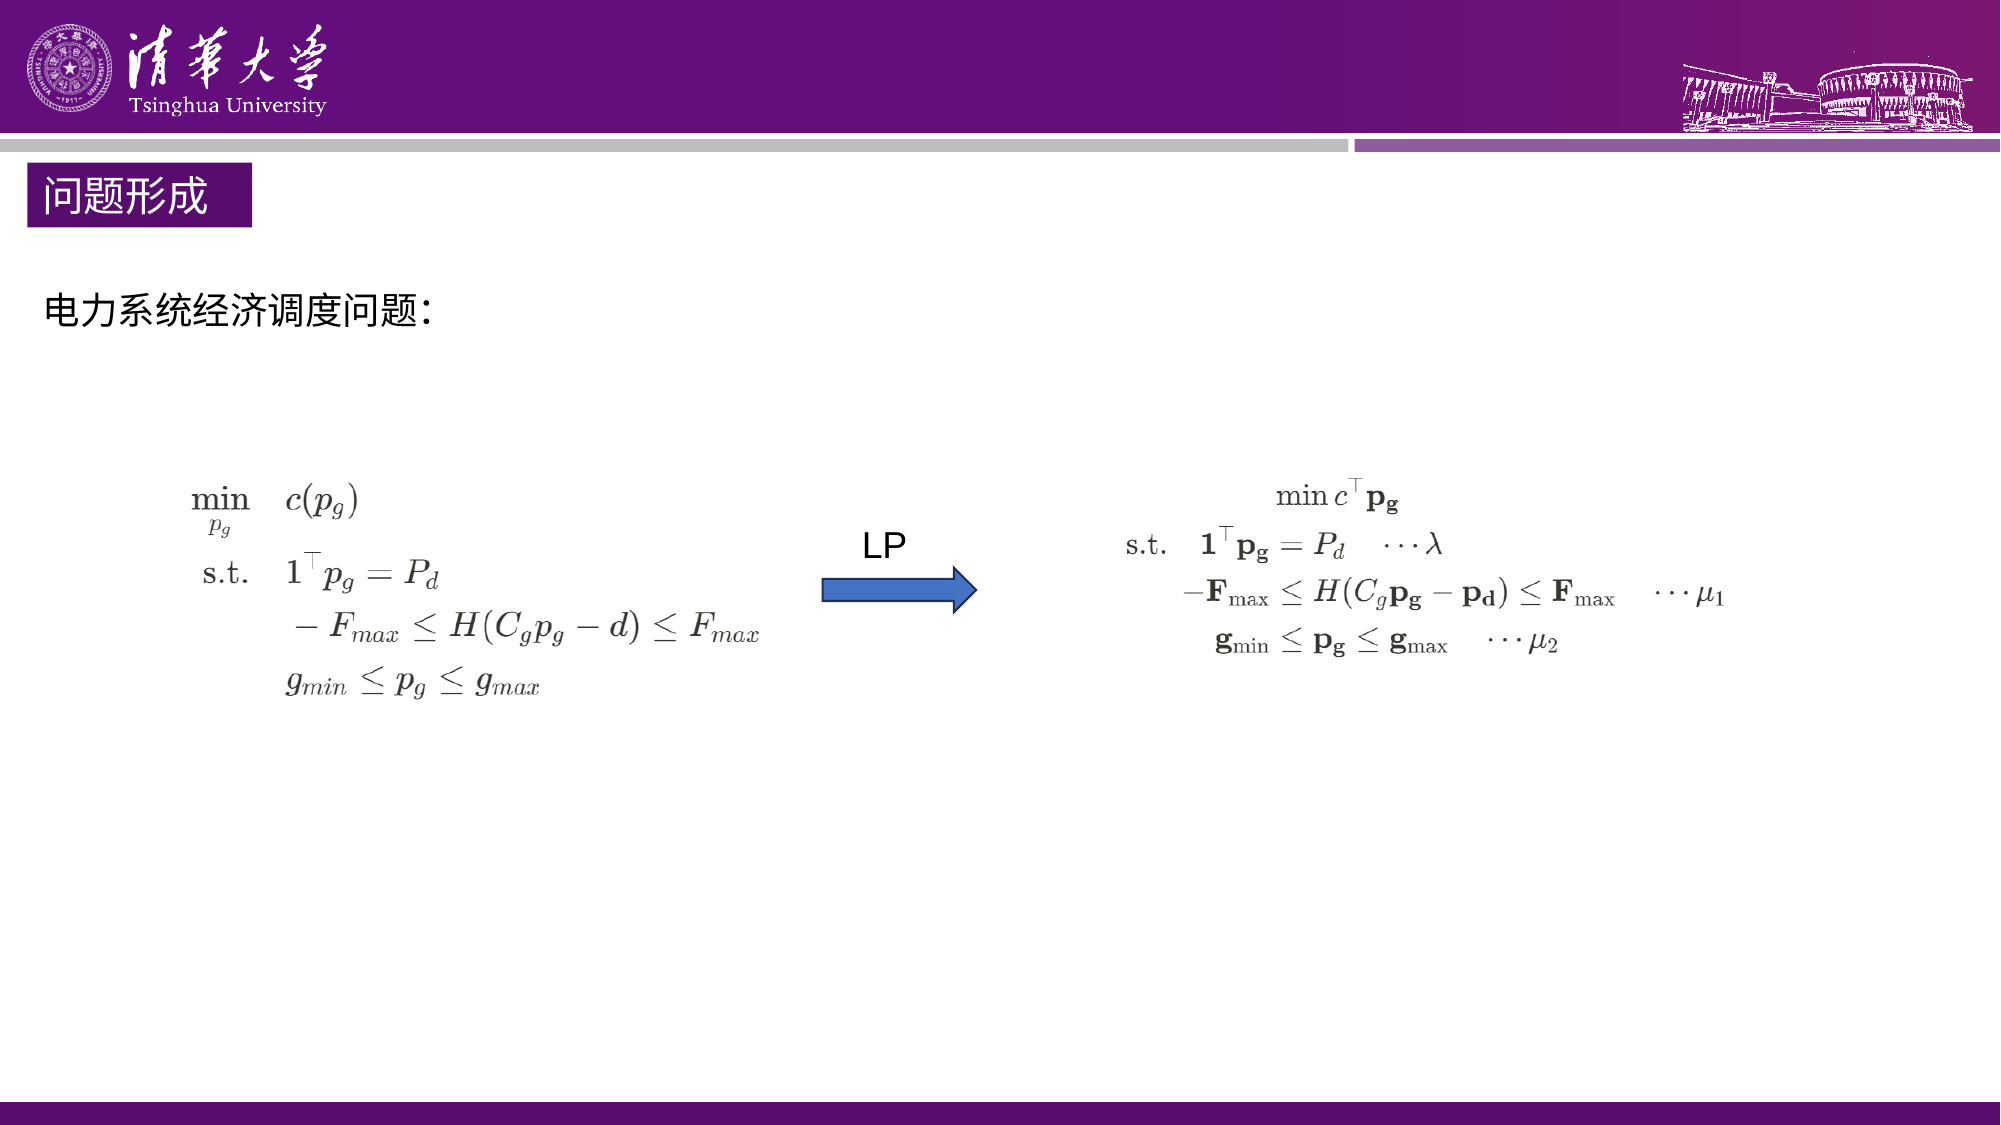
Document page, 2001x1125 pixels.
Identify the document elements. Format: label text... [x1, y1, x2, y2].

text_box [0, 138, 1349, 153]
picture [159, 457, 782, 725]
text_box 问题形成 [27, 162, 253, 228]
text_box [27, 24, 327, 117]
text_box LP [847, 513, 966, 574]
text_box [1354, 138, 2000, 153]
text_box [821, 574, 978, 615]
text_box [0, 0, 2000, 134]
text_box 电力系统经济调度问题： [28, 280, 848, 340]
picture [1683, 0, 1973, 132]
picture [1079, 461, 1786, 687]
text_box [0, 1101, 2000, 1125]
